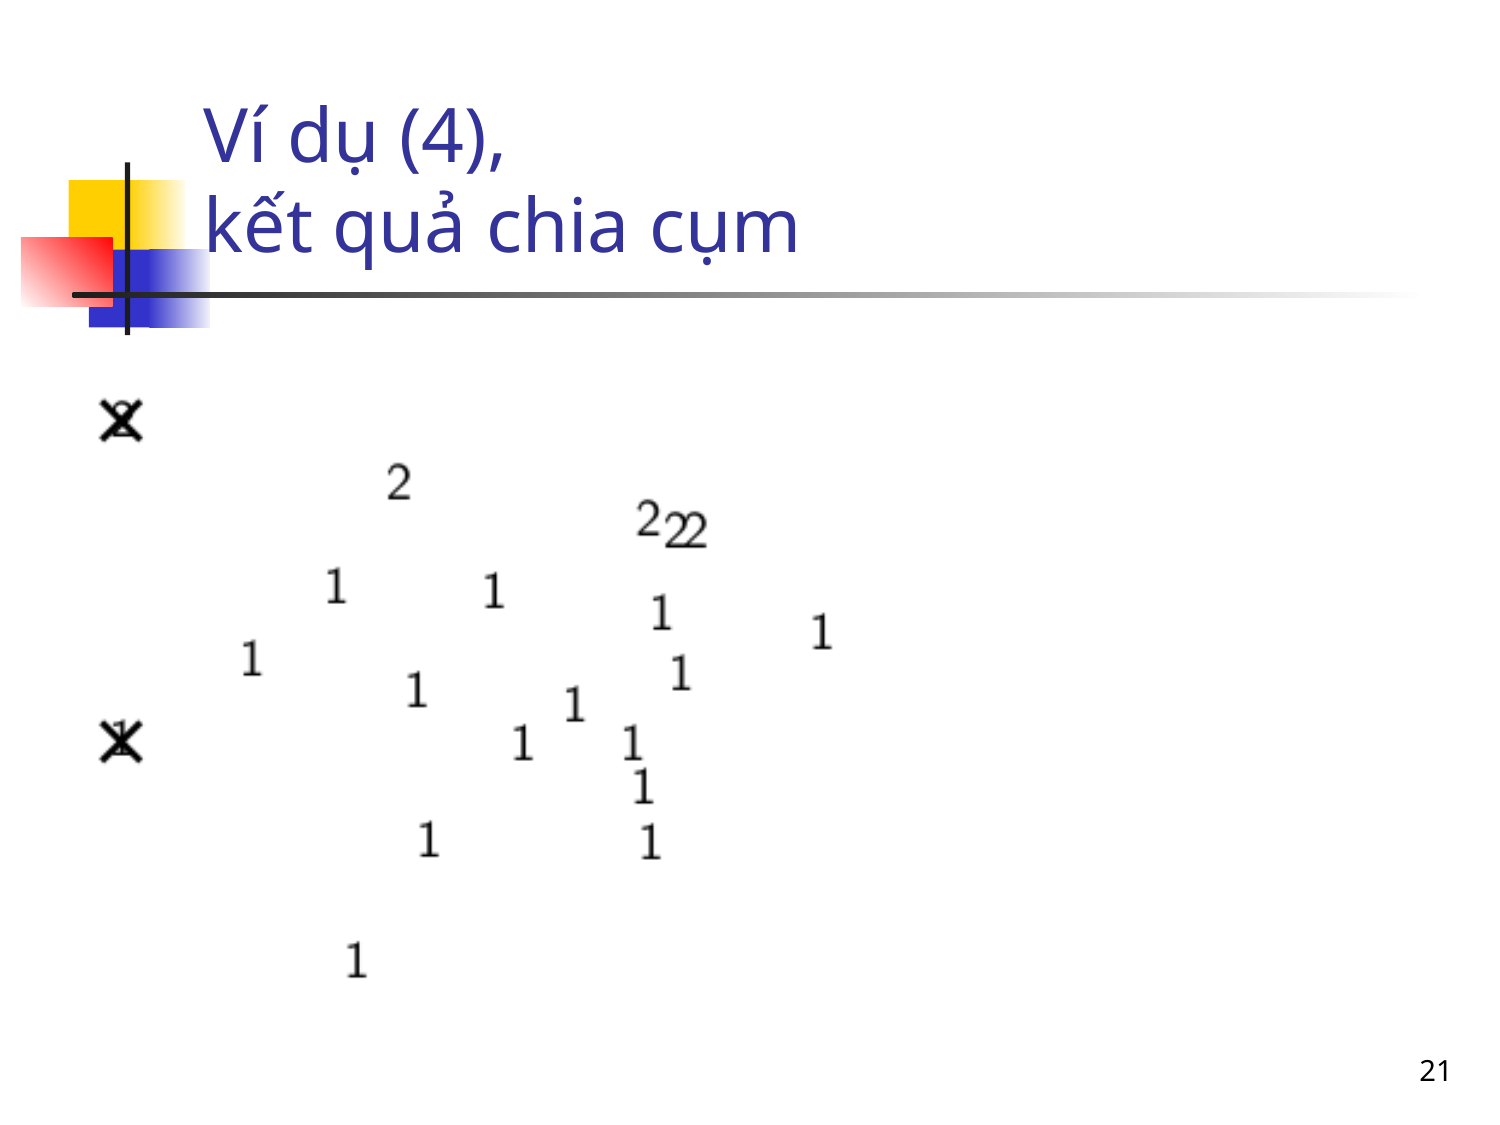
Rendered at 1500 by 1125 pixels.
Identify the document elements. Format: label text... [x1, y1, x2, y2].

title Ví dụ (4), kết quả chia cụm [188, 35, 1468, 275]
slide_number 21 [1155, 1024, 1468, 1100]
picture [89, 389, 847, 983]
